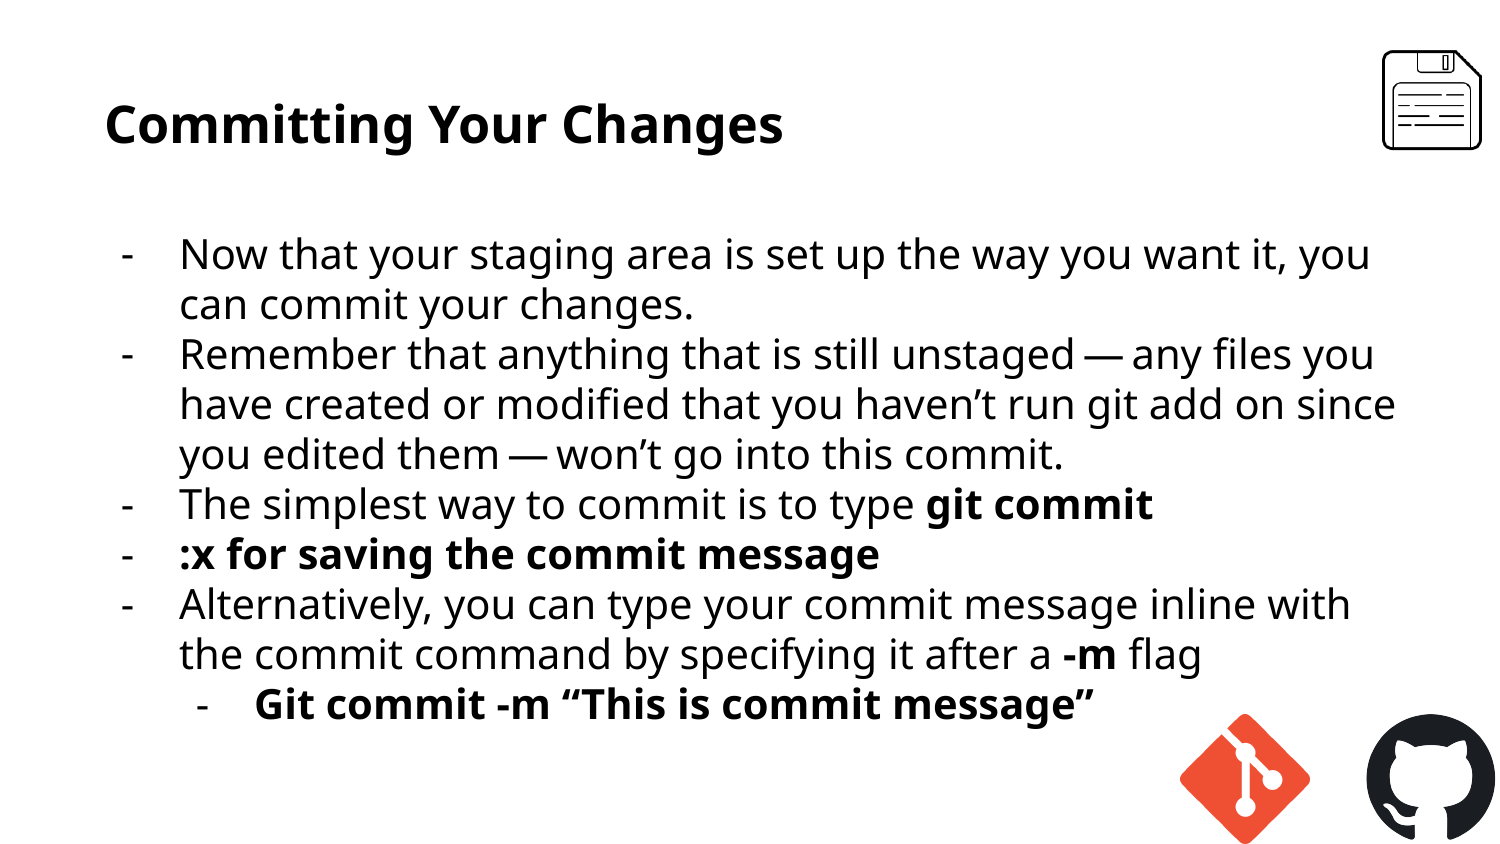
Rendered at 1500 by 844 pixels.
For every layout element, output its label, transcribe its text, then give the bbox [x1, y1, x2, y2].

text_box Now that your staging area is set up the way you want it, you can commit your changes. Remember that anything that is still unstaged — any files you have created or modified that you haven’t run git add on since you edited them — won’t go into this commit. The simplest way to commit is to type git commit :x for saving the commit message Alternatively, you can type your commit message inline with the commit command by specifying it after a -m flag Git commit -m “This is commit message” [89, 175, 1425, 780]
picture [1180, 714, 1311, 844]
text_box Committing Your Changes [89, 76, 1351, 175]
picture [1356, 25, 1500, 177]
picture [1363, 714, 1500, 844]
